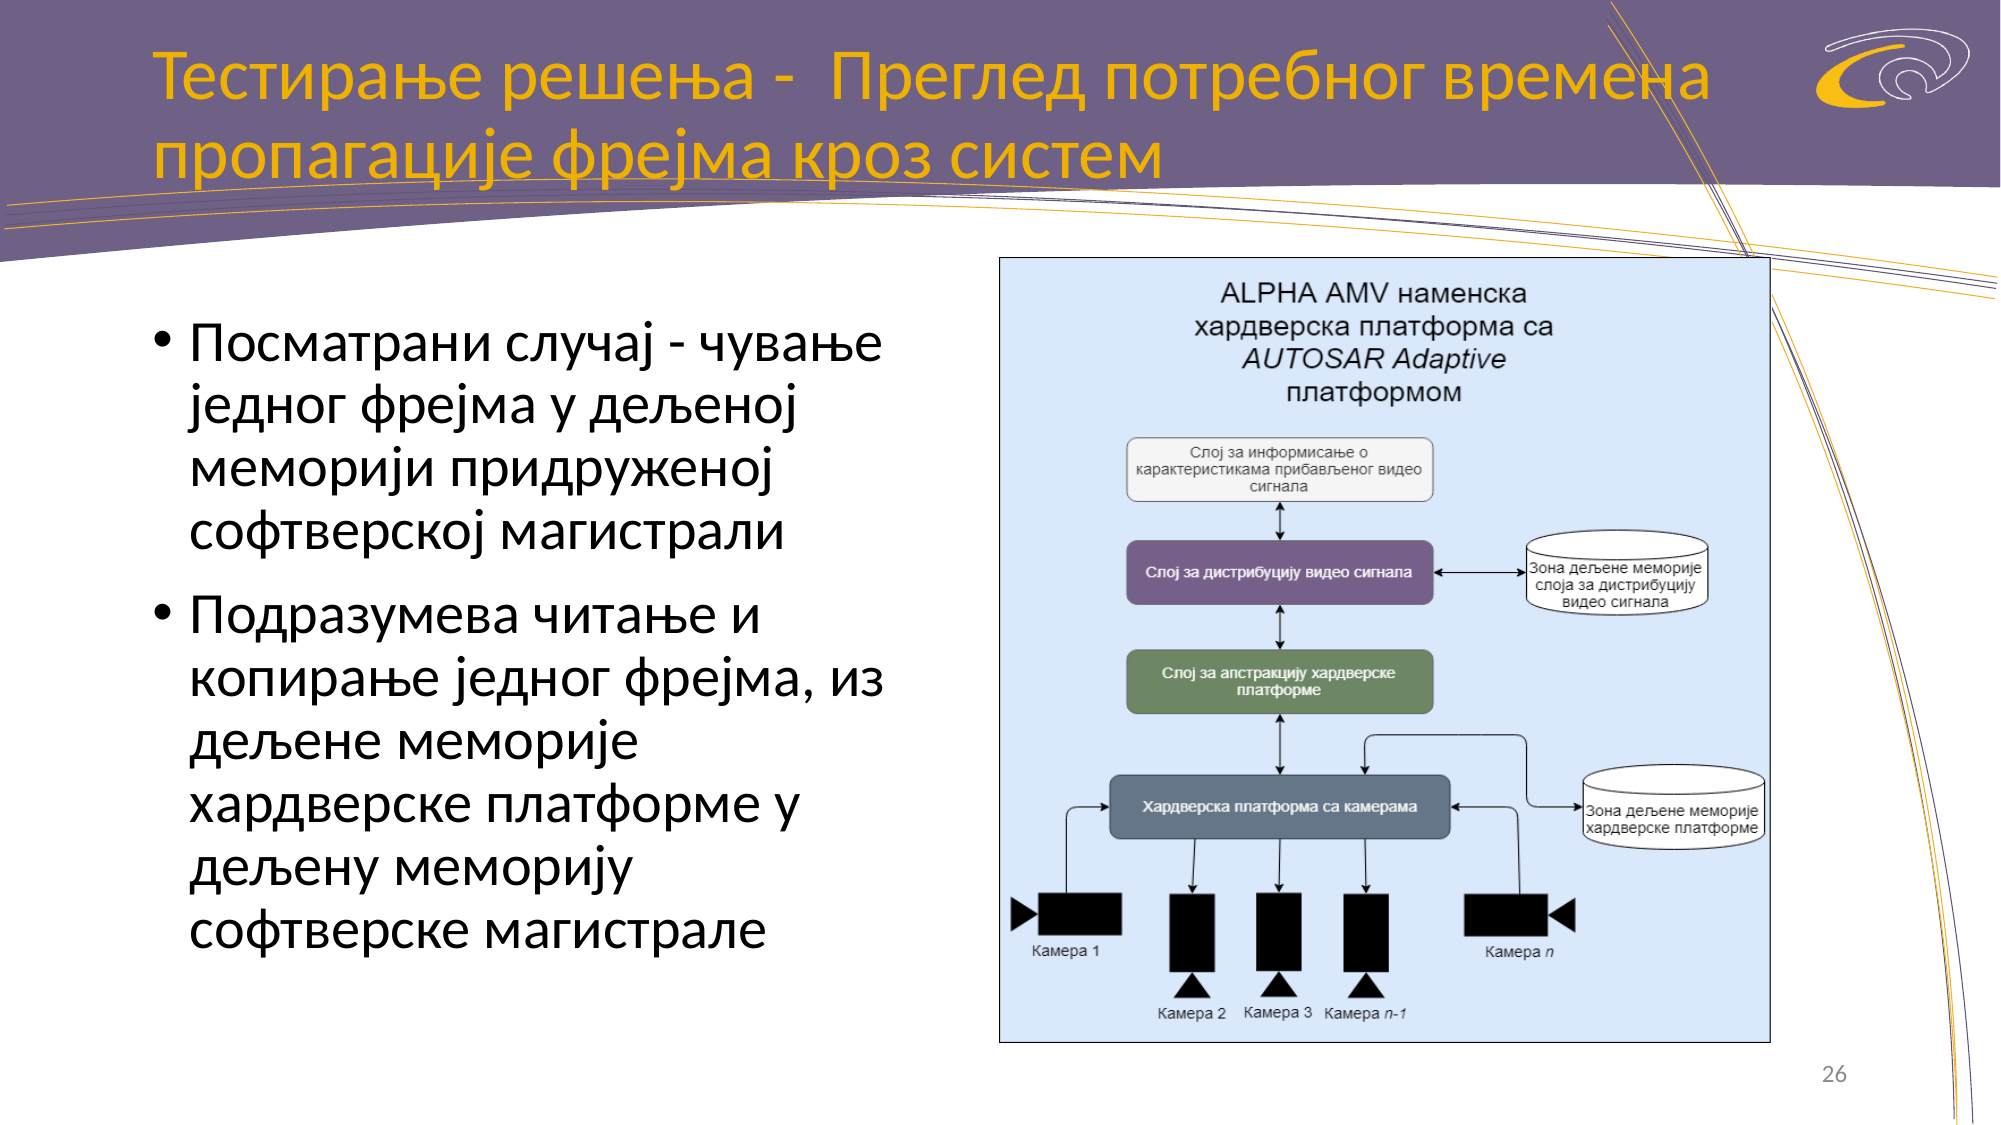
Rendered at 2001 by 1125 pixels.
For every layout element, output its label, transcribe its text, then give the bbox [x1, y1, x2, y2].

list Посматрани случај - чување једног фрејма у дељеној меморији придруженој софтверској магистрали Подразумева читање и копирање једног фрејма, из дељене меморије хардверске платформе у дељену меморију софтверске магистрале [137, 303, 910, 1017]
picture [1803, 9, 1981, 111]
picture [999, 257, 1772, 1043]
slide_number 26 [1412, 1042, 1863, 1103]
title Тестирање решења - Преглед потребног времена пропагације фрејма кроз систем [137, 28, 1863, 203]
